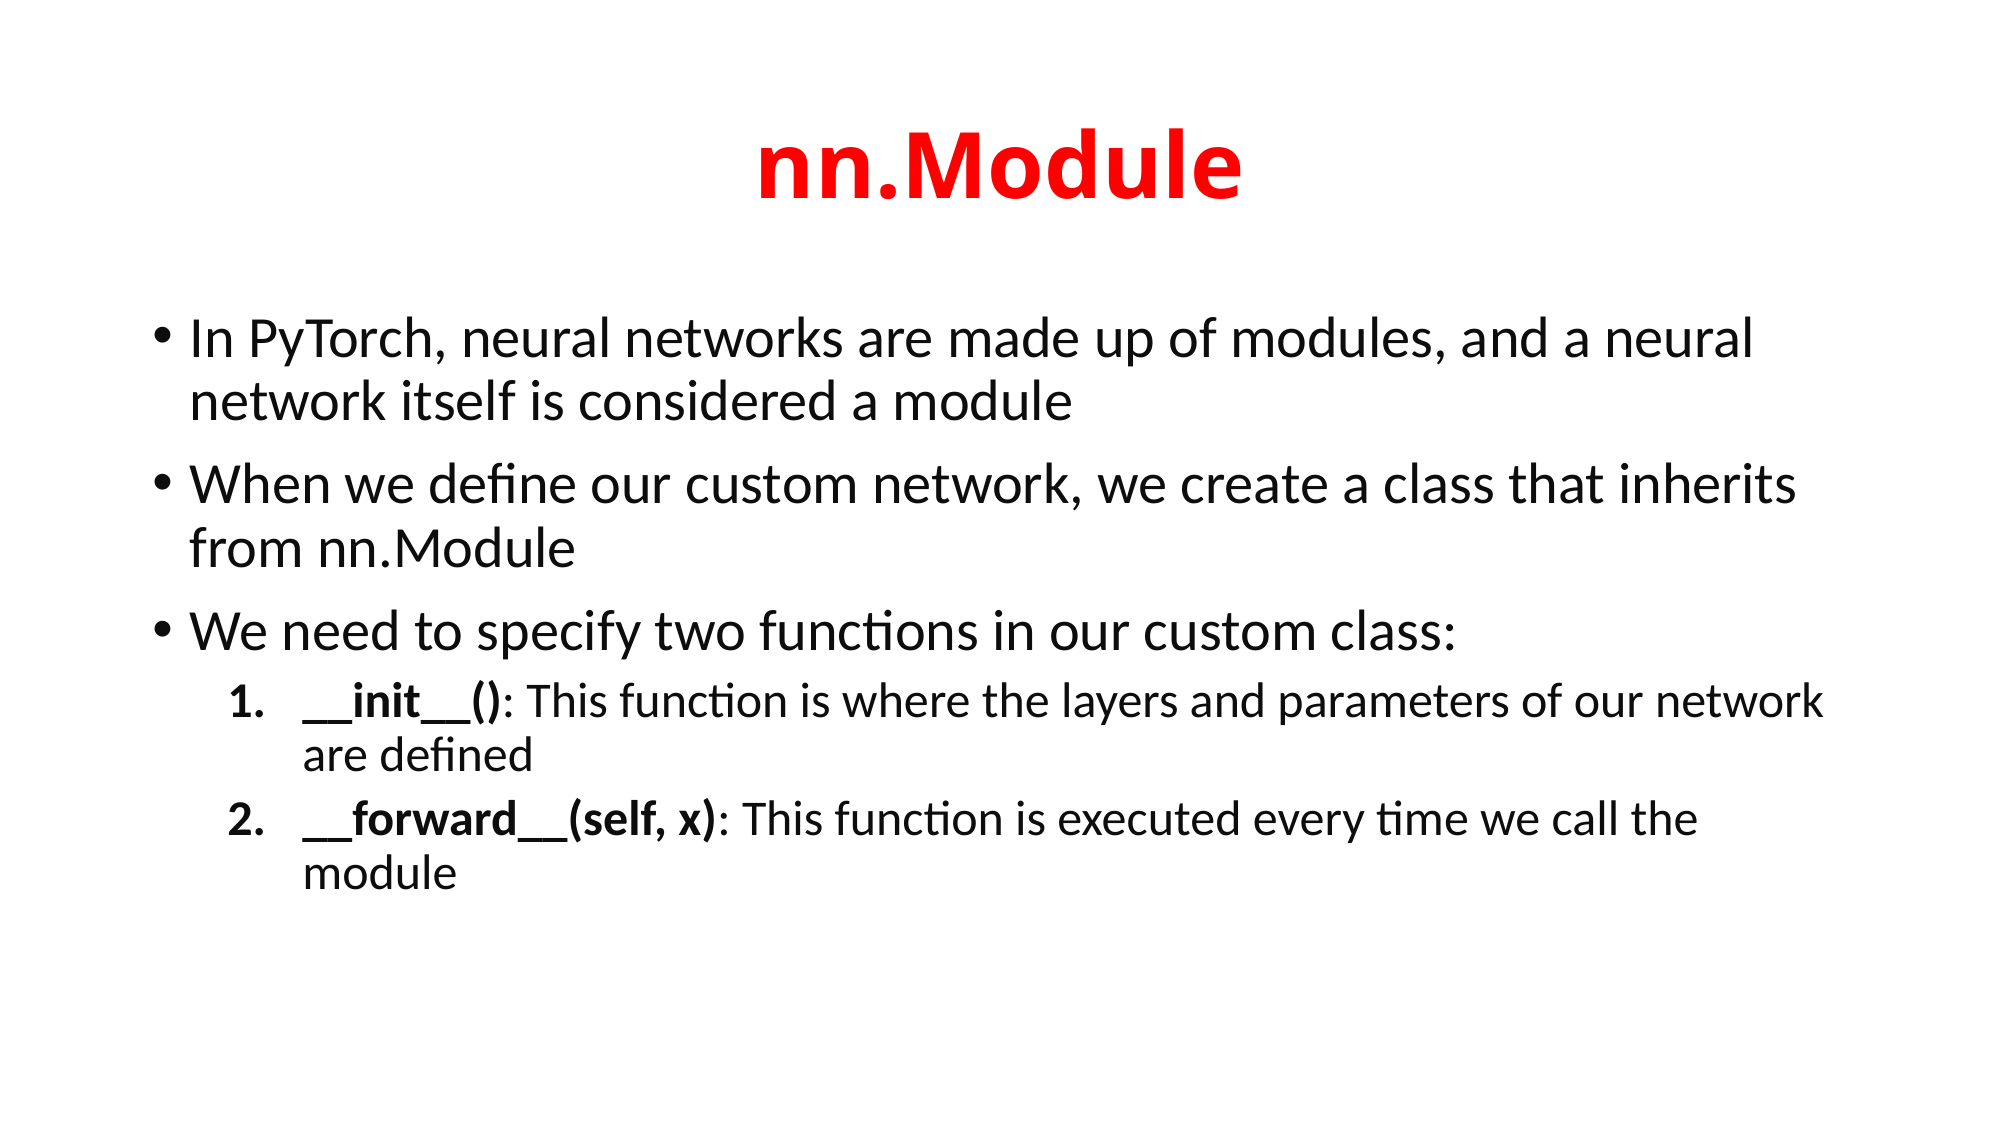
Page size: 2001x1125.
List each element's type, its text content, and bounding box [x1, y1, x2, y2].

title nn.Module [137, 59, 1863, 278]
list In PyTorch, neural networks are made up of modules, and a neural network itself is considered a module When we define our custom network, we create a class that inherits from nn.Module We need to specify two functions in our custom class: __init__(): This function is where the layers and parameters of our network are defined __forward__(self, x): This function is executed every time we call the module [137, 299, 1863, 1014]
